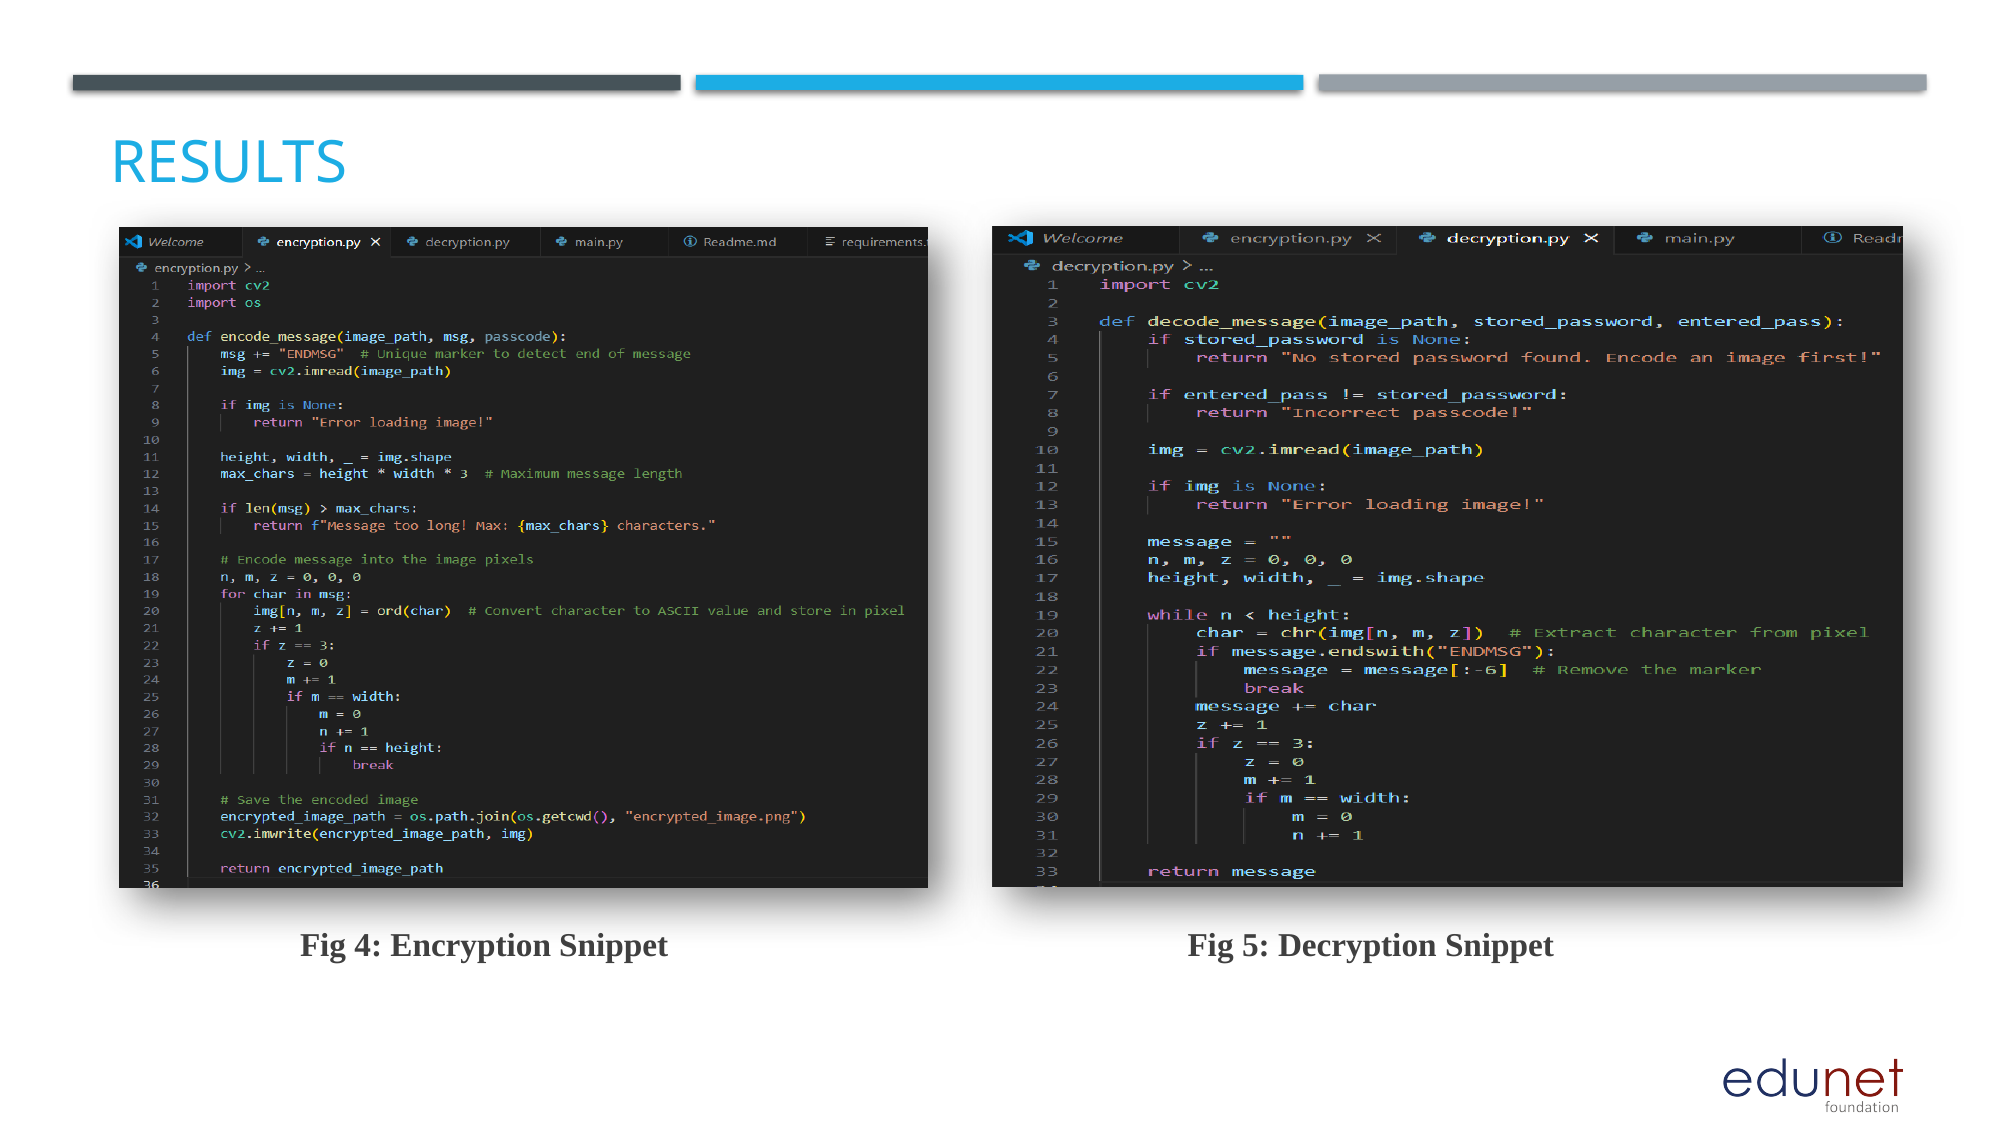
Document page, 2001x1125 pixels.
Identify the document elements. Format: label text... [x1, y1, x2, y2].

title Results [95, 115, 1905, 203]
picture [991, 225, 1903, 887]
picture [1719, 1056, 1905, 1116]
picture [118, 227, 929, 888]
list Fig 4: Encryption Snippet Fig 5: Decryption Snippet [95, 213, 1905, 981]
